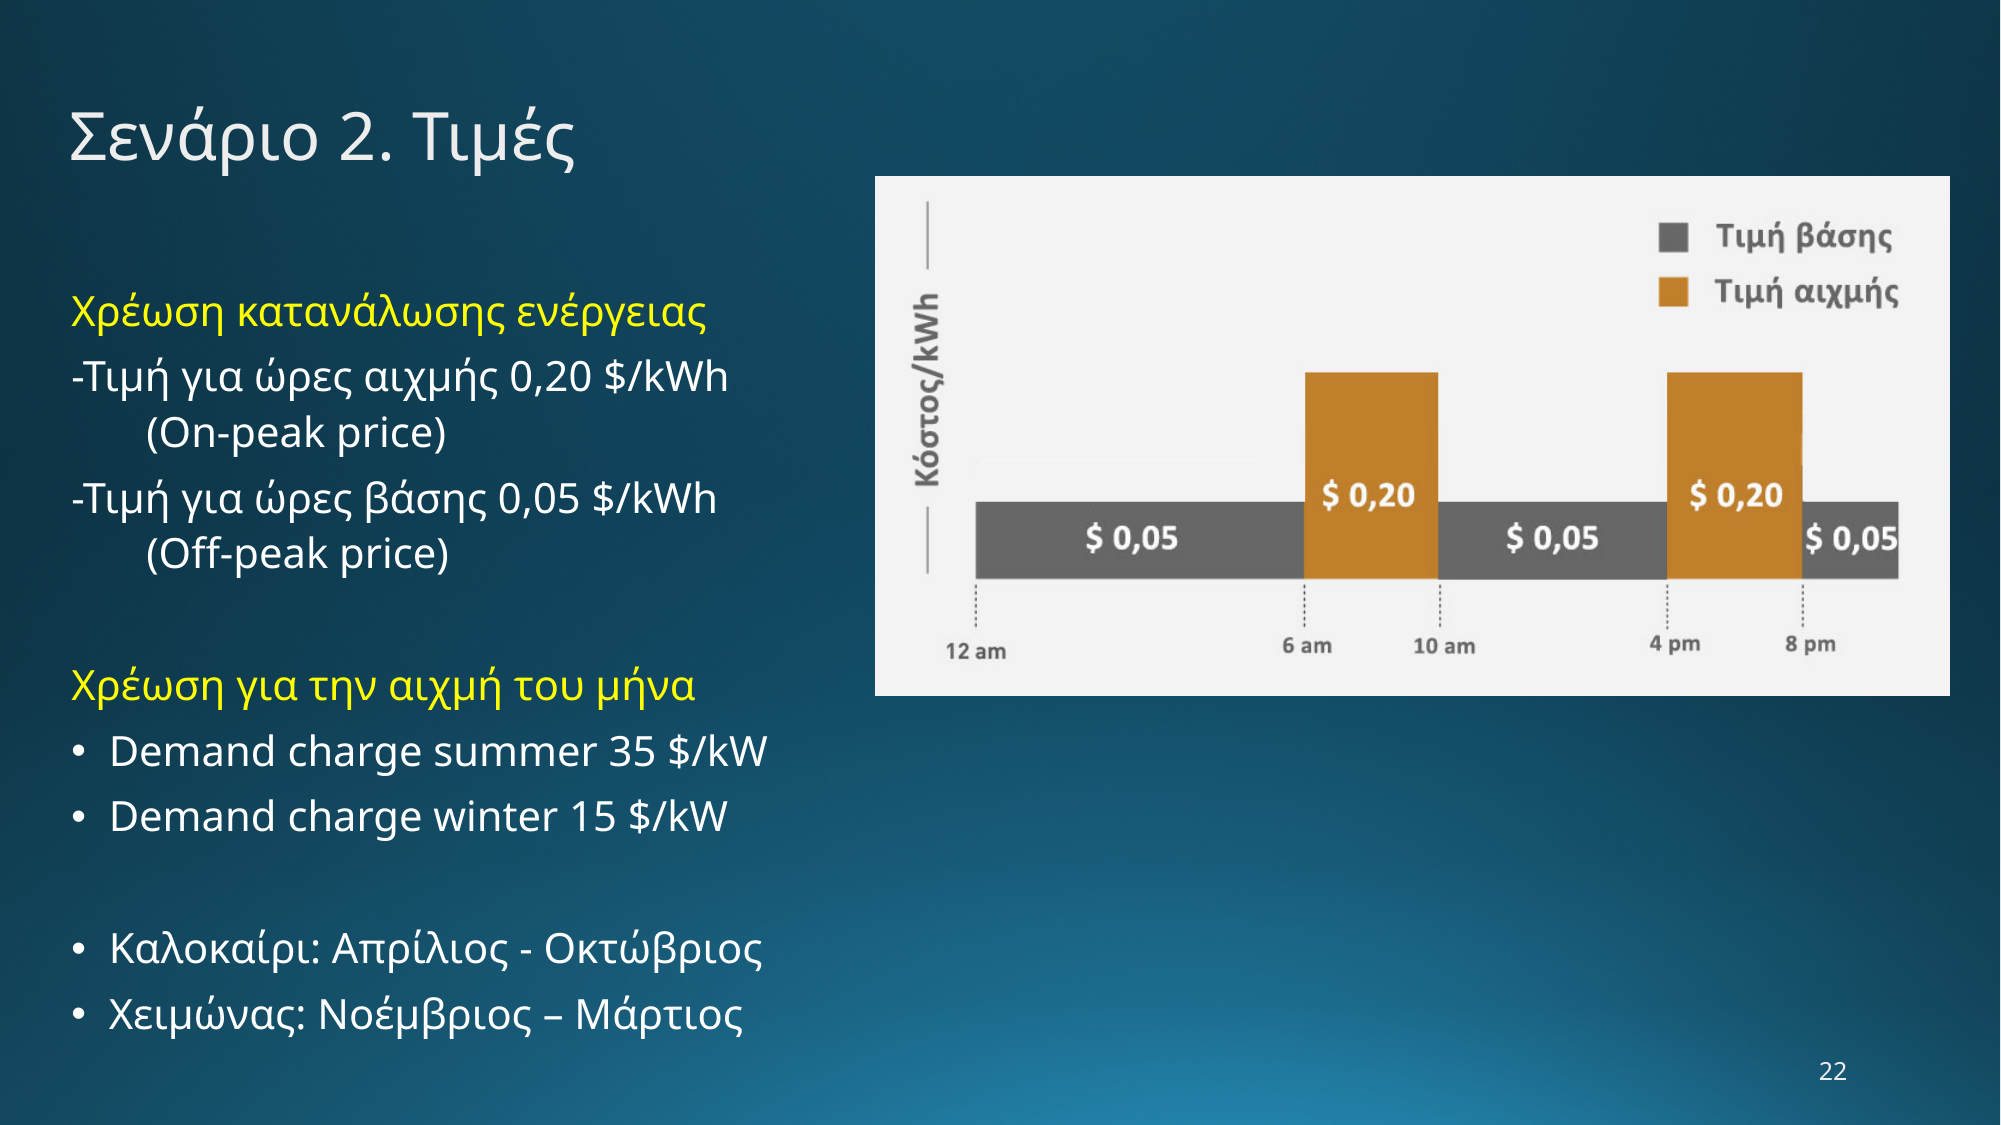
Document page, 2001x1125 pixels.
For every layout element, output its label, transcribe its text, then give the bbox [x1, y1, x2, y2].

list Χρέωση κατανάλωσης ενέργειας -Τιμή για ώρες αιχμής 0,20 $/kWh (On-peak price) -Τιμή για ώρες βάσης 0,05 $/kWh (Off-peak price) Χρέωση για την αιχμή του μήνα Demand charge summer 35 $/kW Demand charge winter 15 $/kW Καλοκαίρι: Απρίλιος - Οκτώβριος Χειμώνας: Νοέμβριος – Μάρτιος [56, 282, 832, 1078]
text_box Σενάριο 2. Τιμές [54, 30, 1780, 248]
picture [0, 0, 2001, 1125]
slide_number 22 [1412, 1042, 1863, 1103]
